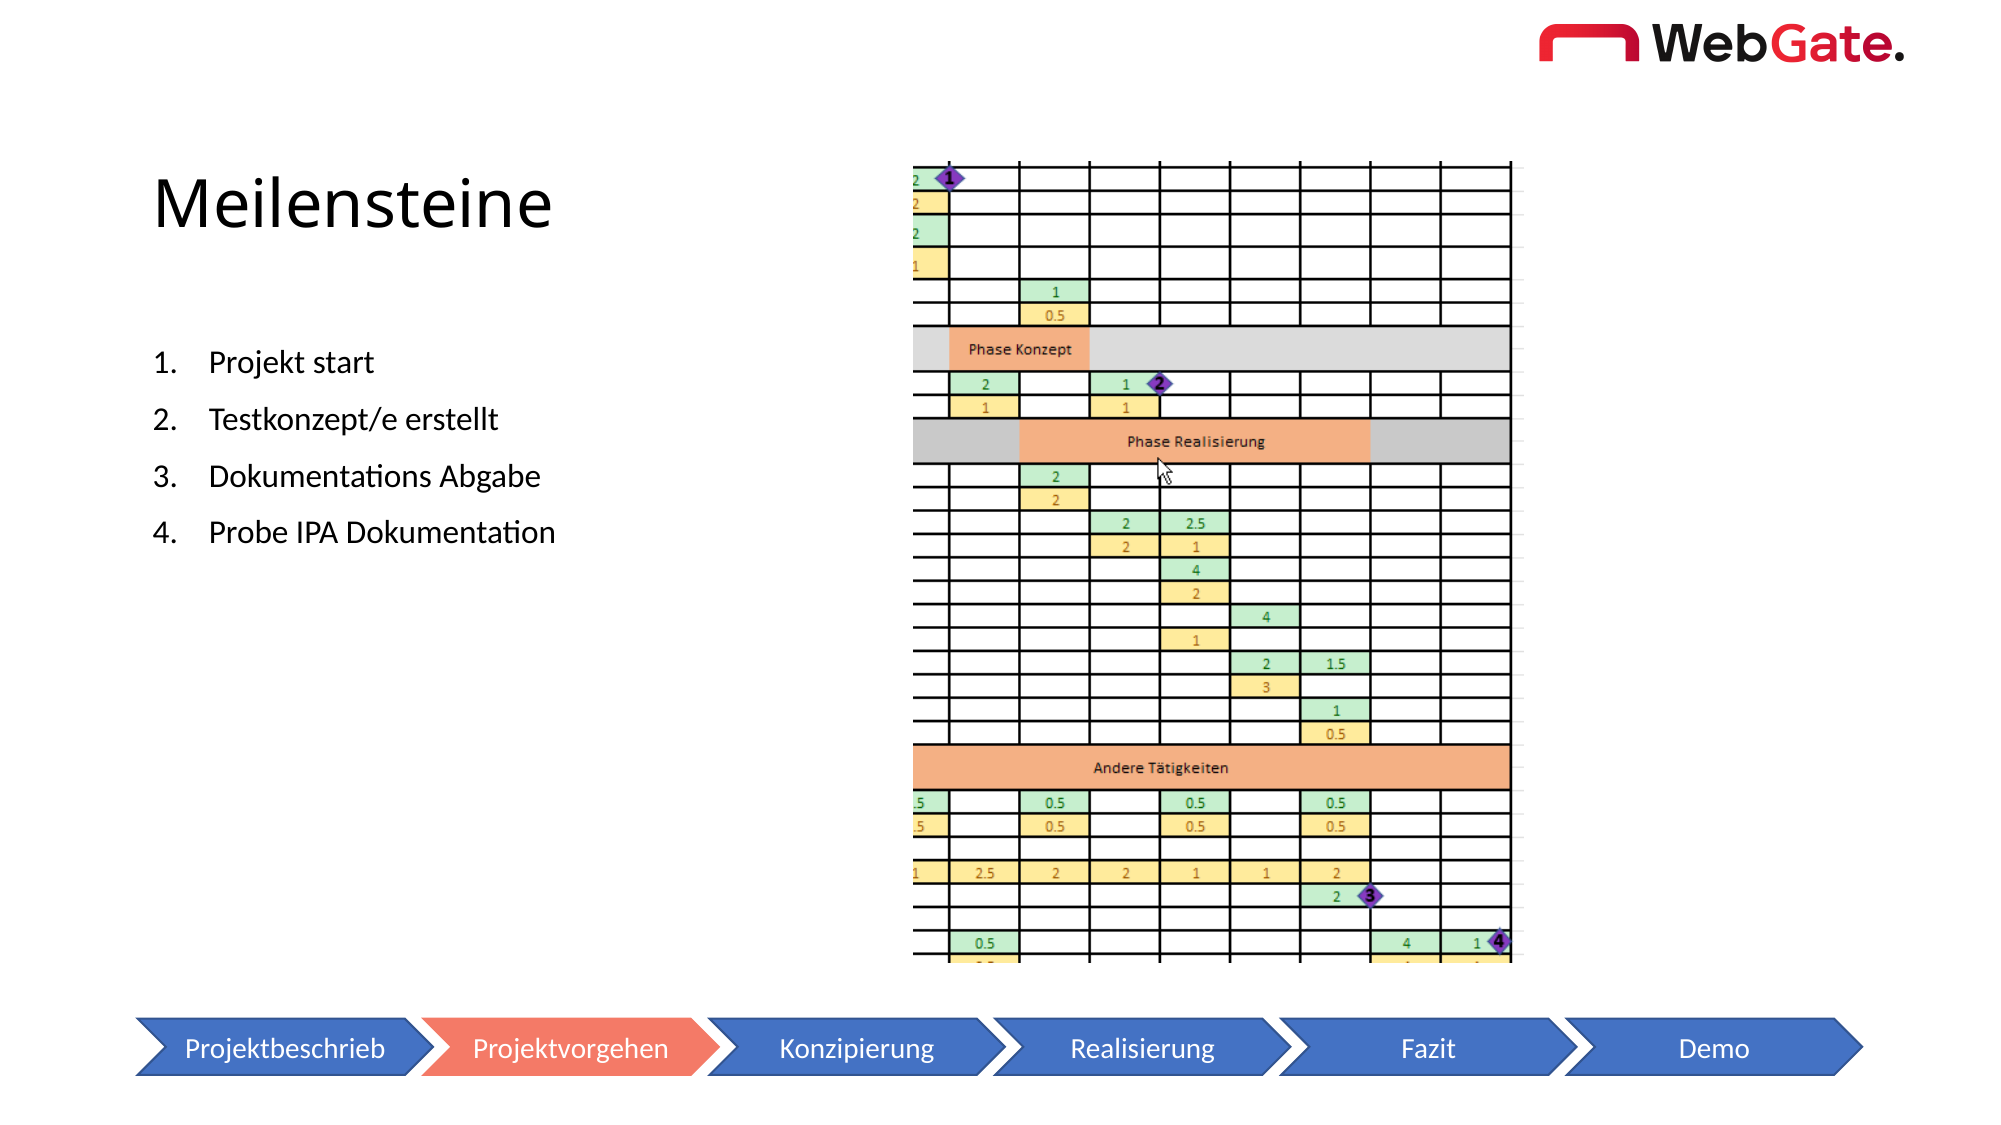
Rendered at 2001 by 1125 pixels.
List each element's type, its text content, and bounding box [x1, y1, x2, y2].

text_box Projektbeschrieb [135, 1017, 435, 1076]
text_box Fazit [1278, 1017, 1578, 1076]
text_box Projektvorgehen [421, 1017, 721, 1076]
text_box Konzipierung [707, 1017, 1007, 1076]
title Meilensteine [137, 75, 783, 337]
list Projekt start Testkonzept/e erstellt Dokumentations Abgabe Probe IPA Dokumentation [137, 337, 783, 963]
text_box Realisierung [992, 1017, 1292, 1076]
text_box Demo [1564, 1017, 1864, 1076]
picture [913, 161, 1524, 963]
picture [1518, 7, 1925, 79]
